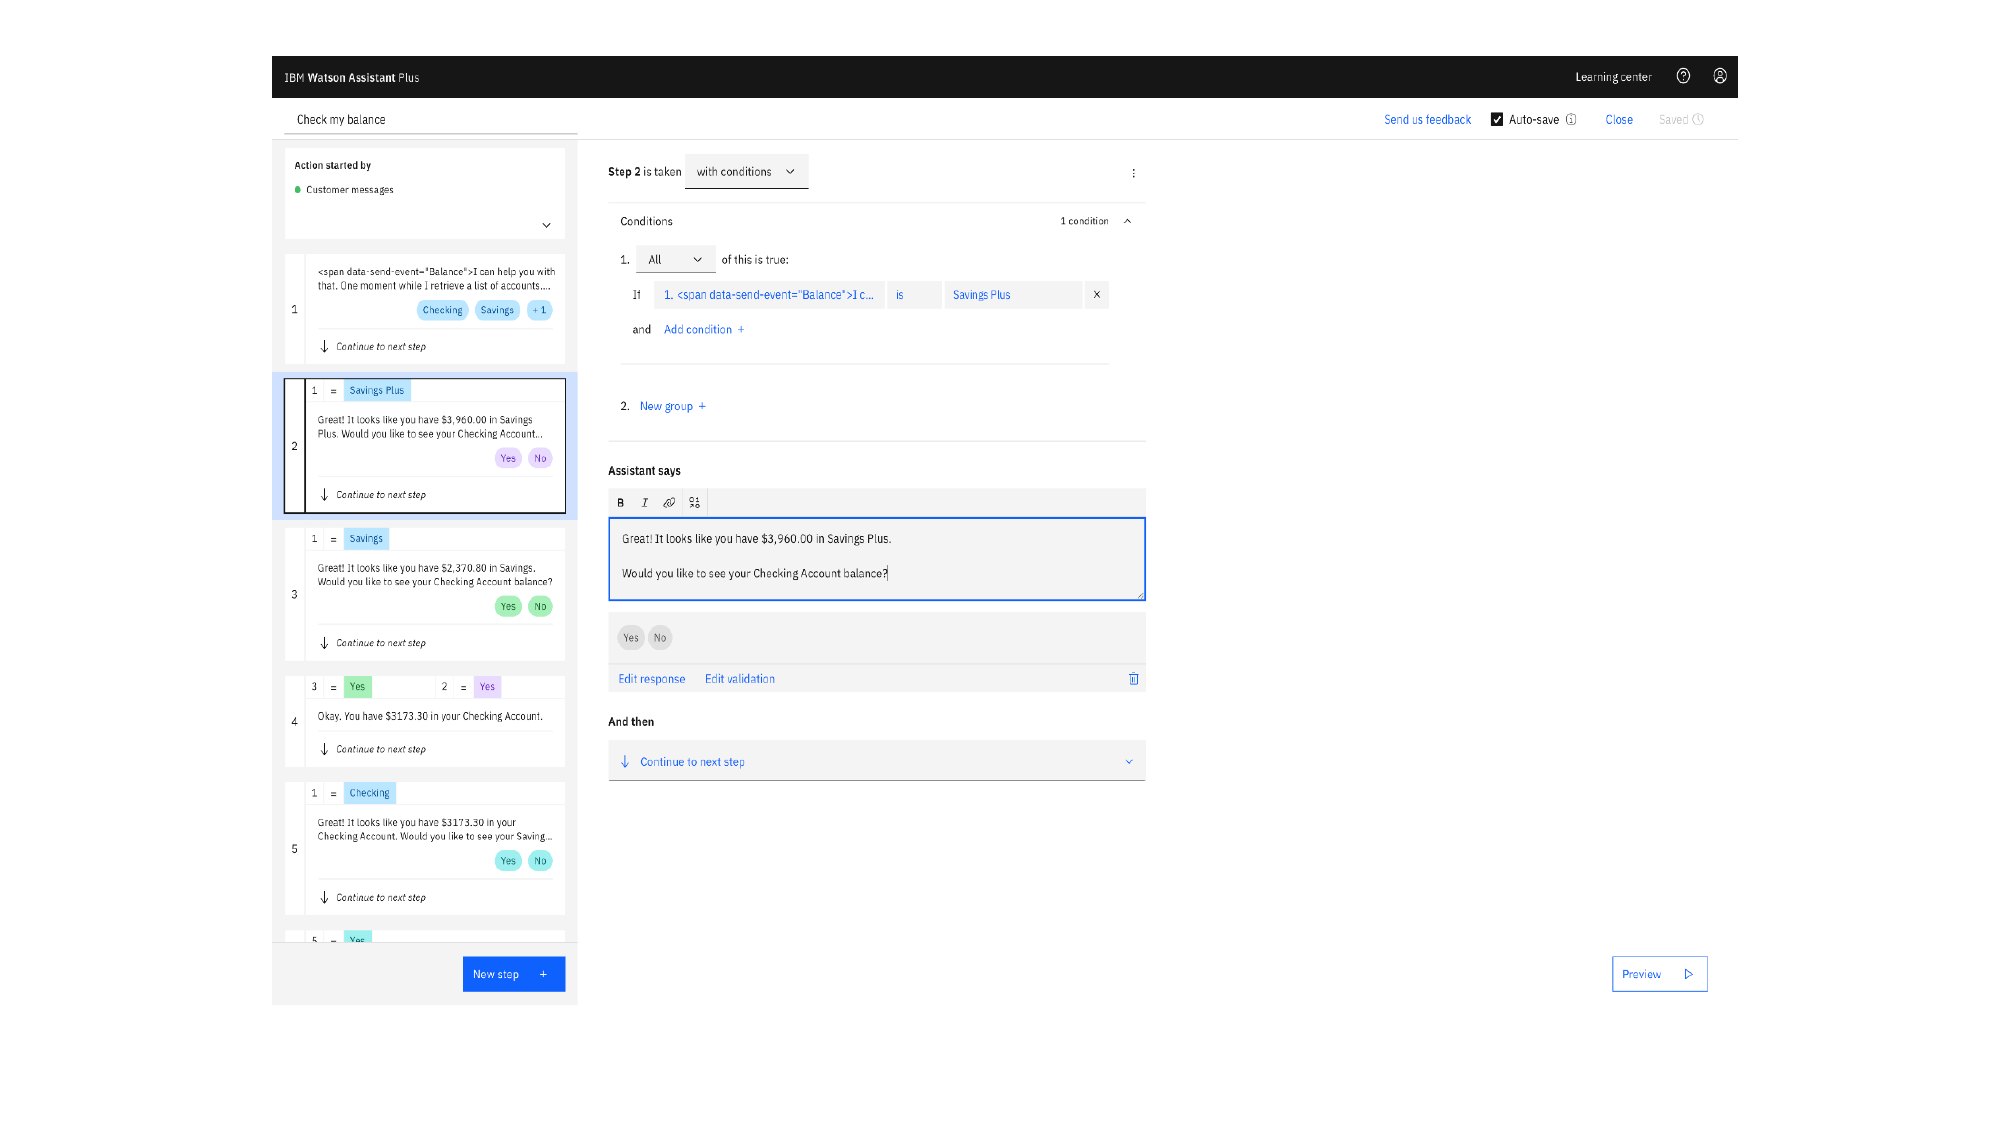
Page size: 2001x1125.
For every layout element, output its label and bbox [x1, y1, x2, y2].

list [272, 56, 1738, 1005]
